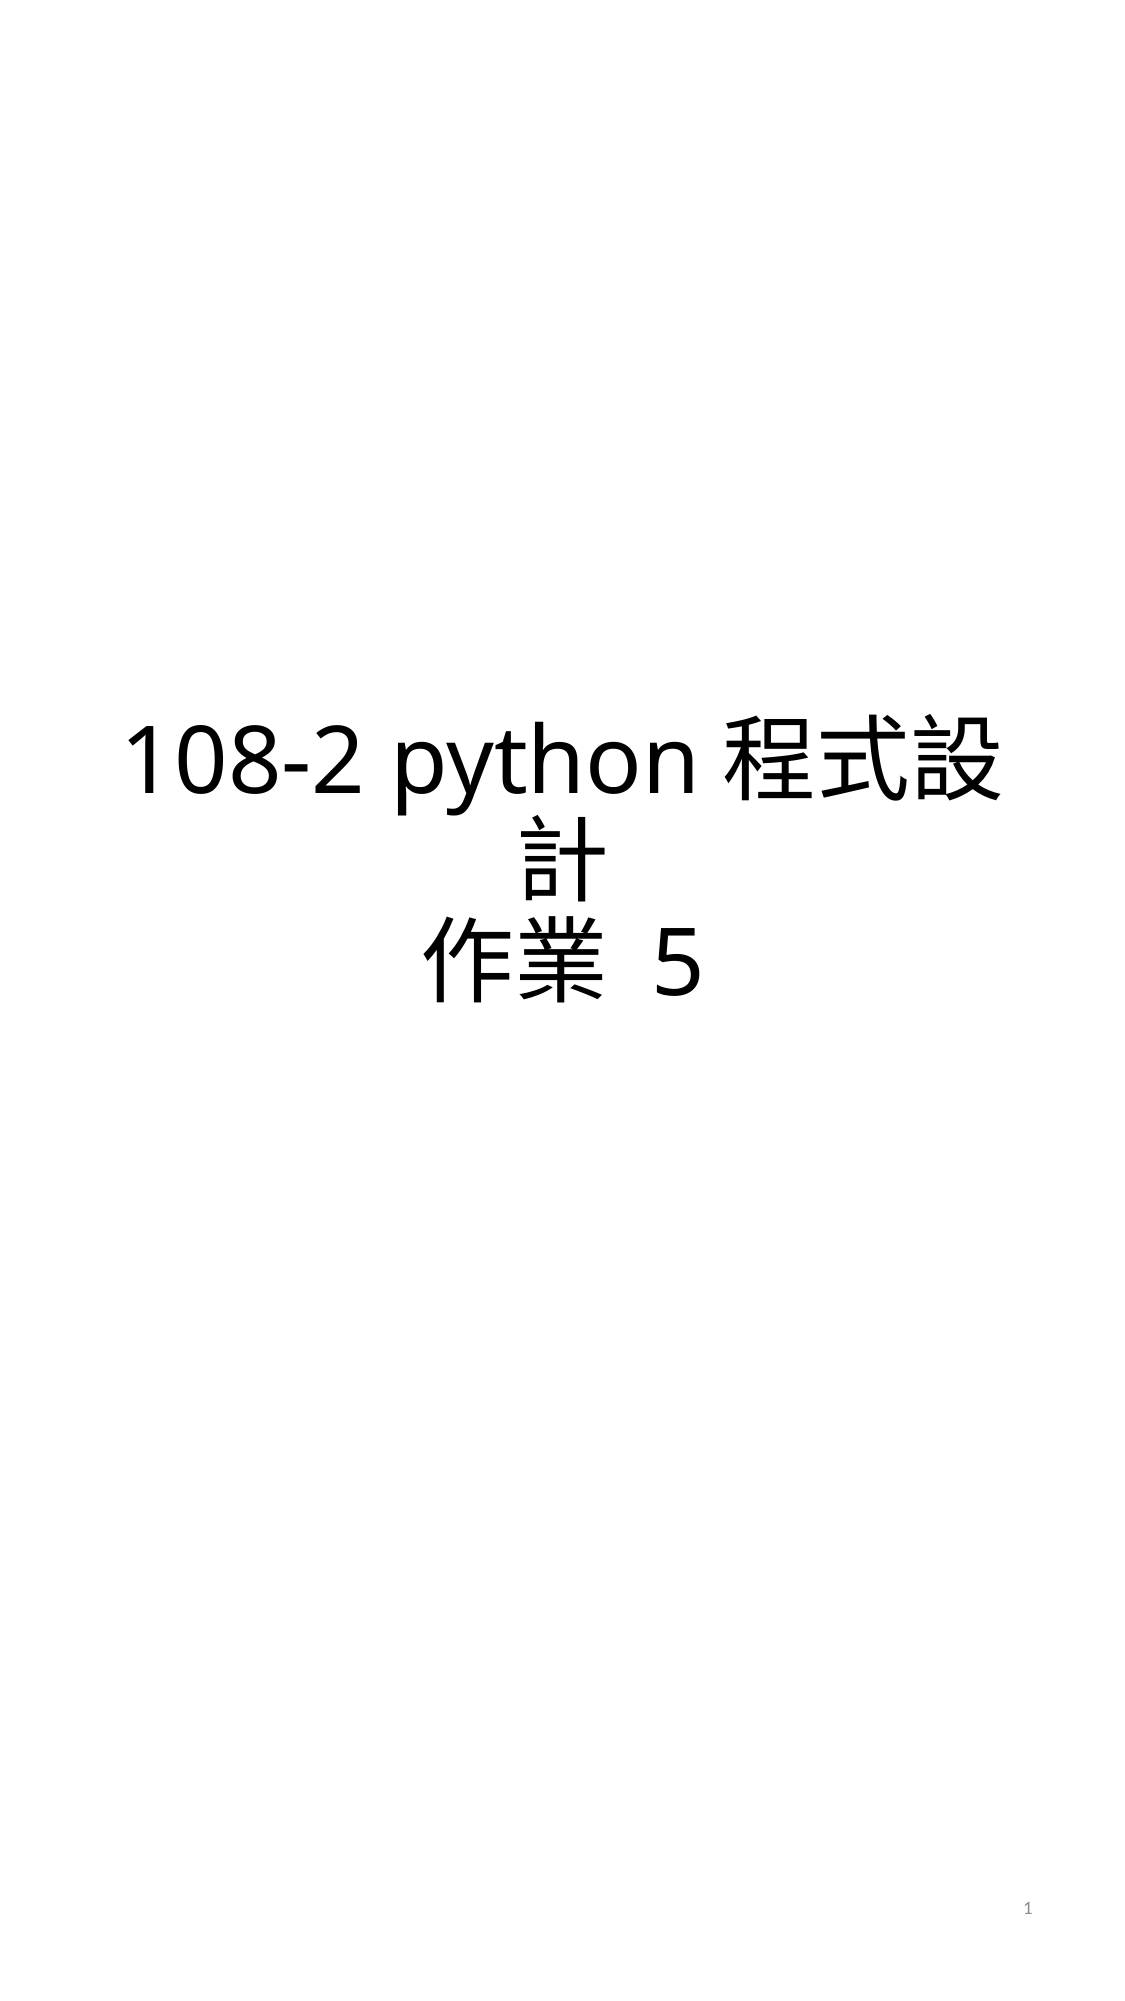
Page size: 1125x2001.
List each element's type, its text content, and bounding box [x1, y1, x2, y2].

slide_number 1 [794, 1853, 1048, 1961]
title 108-2 python程式設計 作業 5 [84, 327, 1041, 1024]
